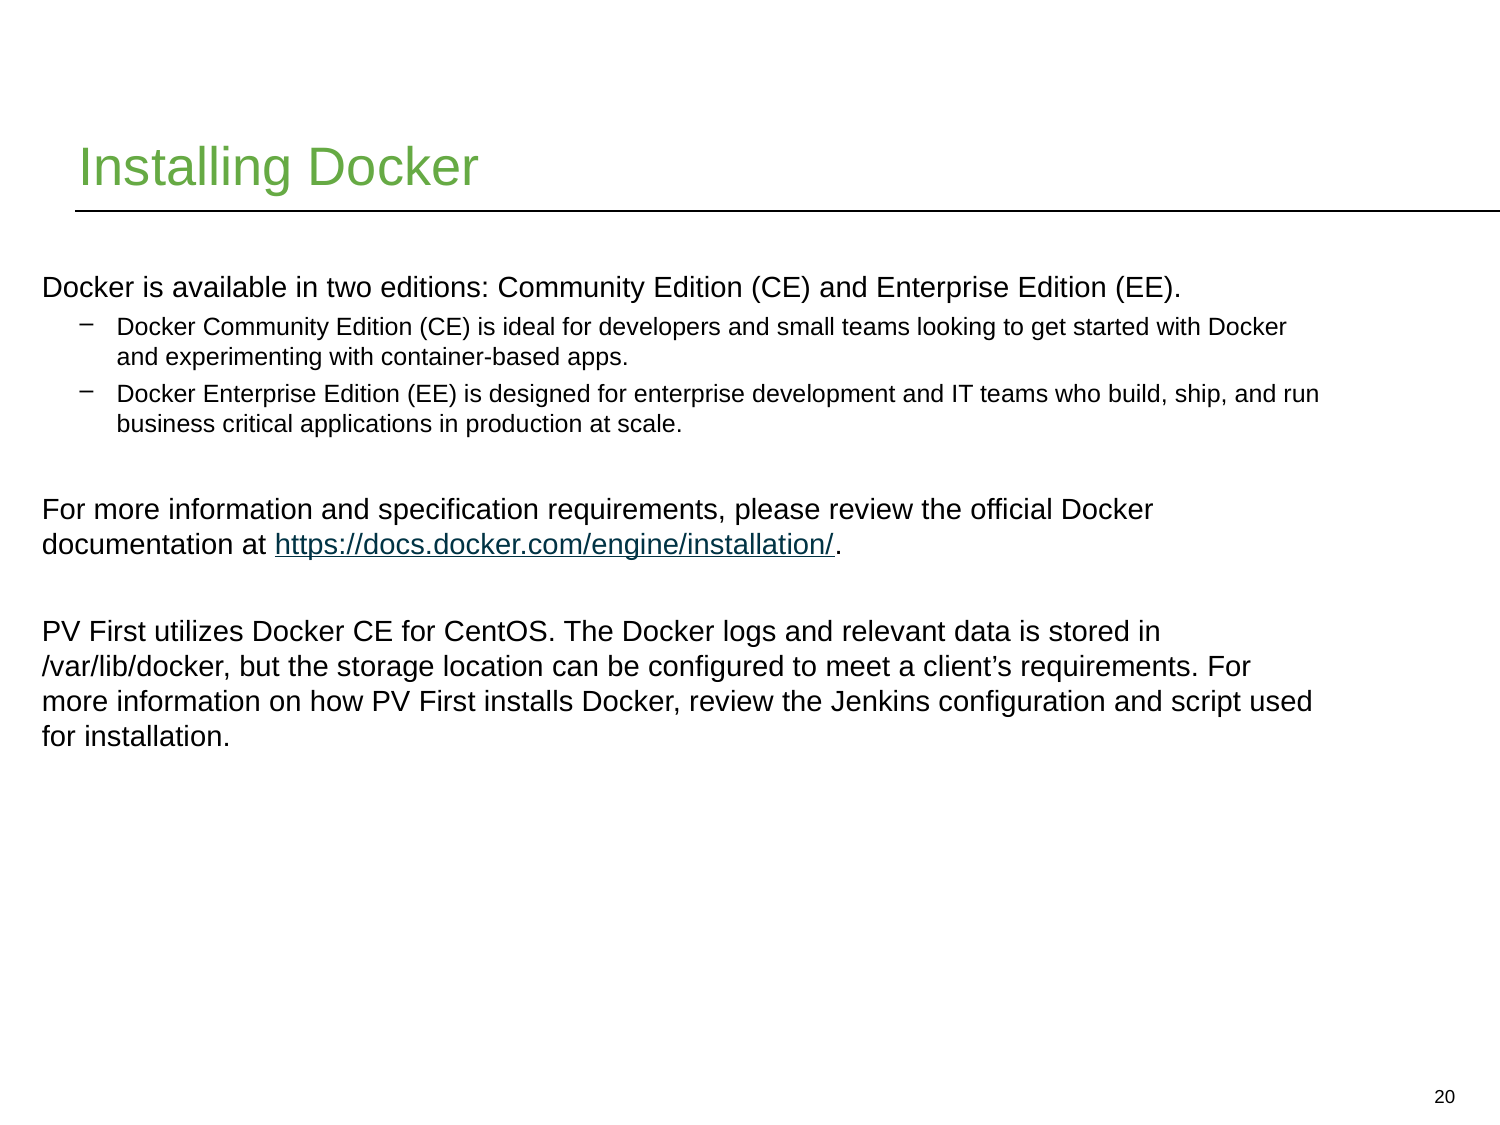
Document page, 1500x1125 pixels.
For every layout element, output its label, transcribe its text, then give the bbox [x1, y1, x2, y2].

list Docker is available in two editions: Community Edition (CE) and Enterprise Edition (EE). Docker Community Edition (CE) is ideal for developers and small teams looking to get started with Docker and experimenting with container-based apps. Docker Enterprise Edition (EE) is designed for enterprise development and IT teams who build, ship, and run business critical applications in production at scale. For more information and specification requirements, please review the official Docker documentation at https://docs.docker.com/engine/installation/. PV First utilizes Docker CE for CentOS. The Docker logs and relevant data is stored in /var/lib/docker, but the storage location can be configured to meet a client’s requirements. For more information on how PV First installs Docker, review the Jenkins configuration and script used for installation. [34, 260, 1335, 563]
slide_number 20 [1191, 1070, 1471, 1116]
title Installing Docker [71, 52, 1430, 204]
